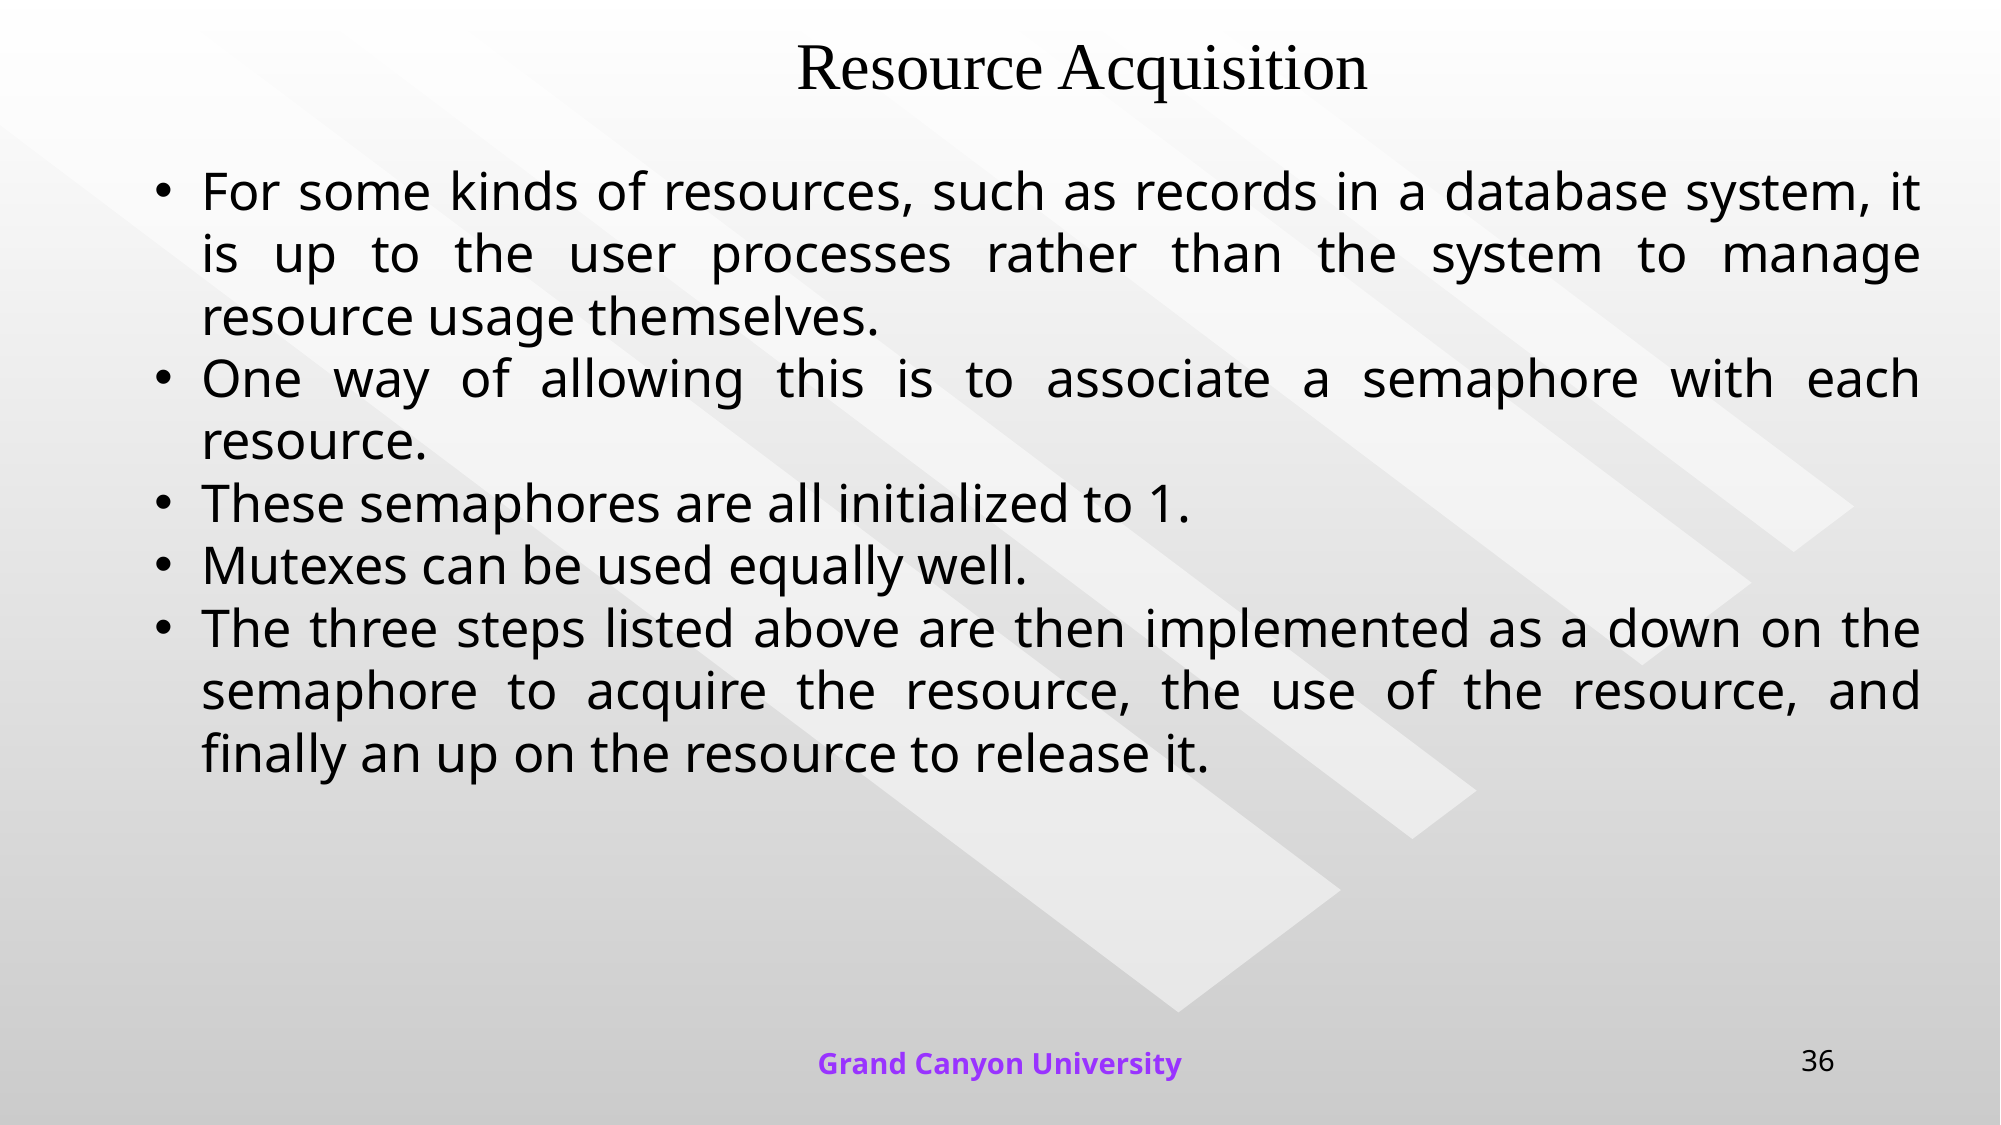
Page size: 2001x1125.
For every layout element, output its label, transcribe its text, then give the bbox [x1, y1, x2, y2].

text_box For some kinds of resources, such as records in a database system, it is up to the user processes rather than the system to manage resource usage themselves. One way of allowing this is to associate a semaphore with each resource. These semaphores are all initialized to 1. Mutexes can be used equally well. The three steps listed above are then implemented as a down on the semaphore to acquire the resource, the use of the resource, and finally an up on the resource to release it. [139, 150, 1939, 791]
slide_number 36 [1433, 1025, 1850, 1100]
footer Grand Canyon University [683, 1025, 1317, 1100]
title Resource Acquisition [435, 0, 1714, 127]
